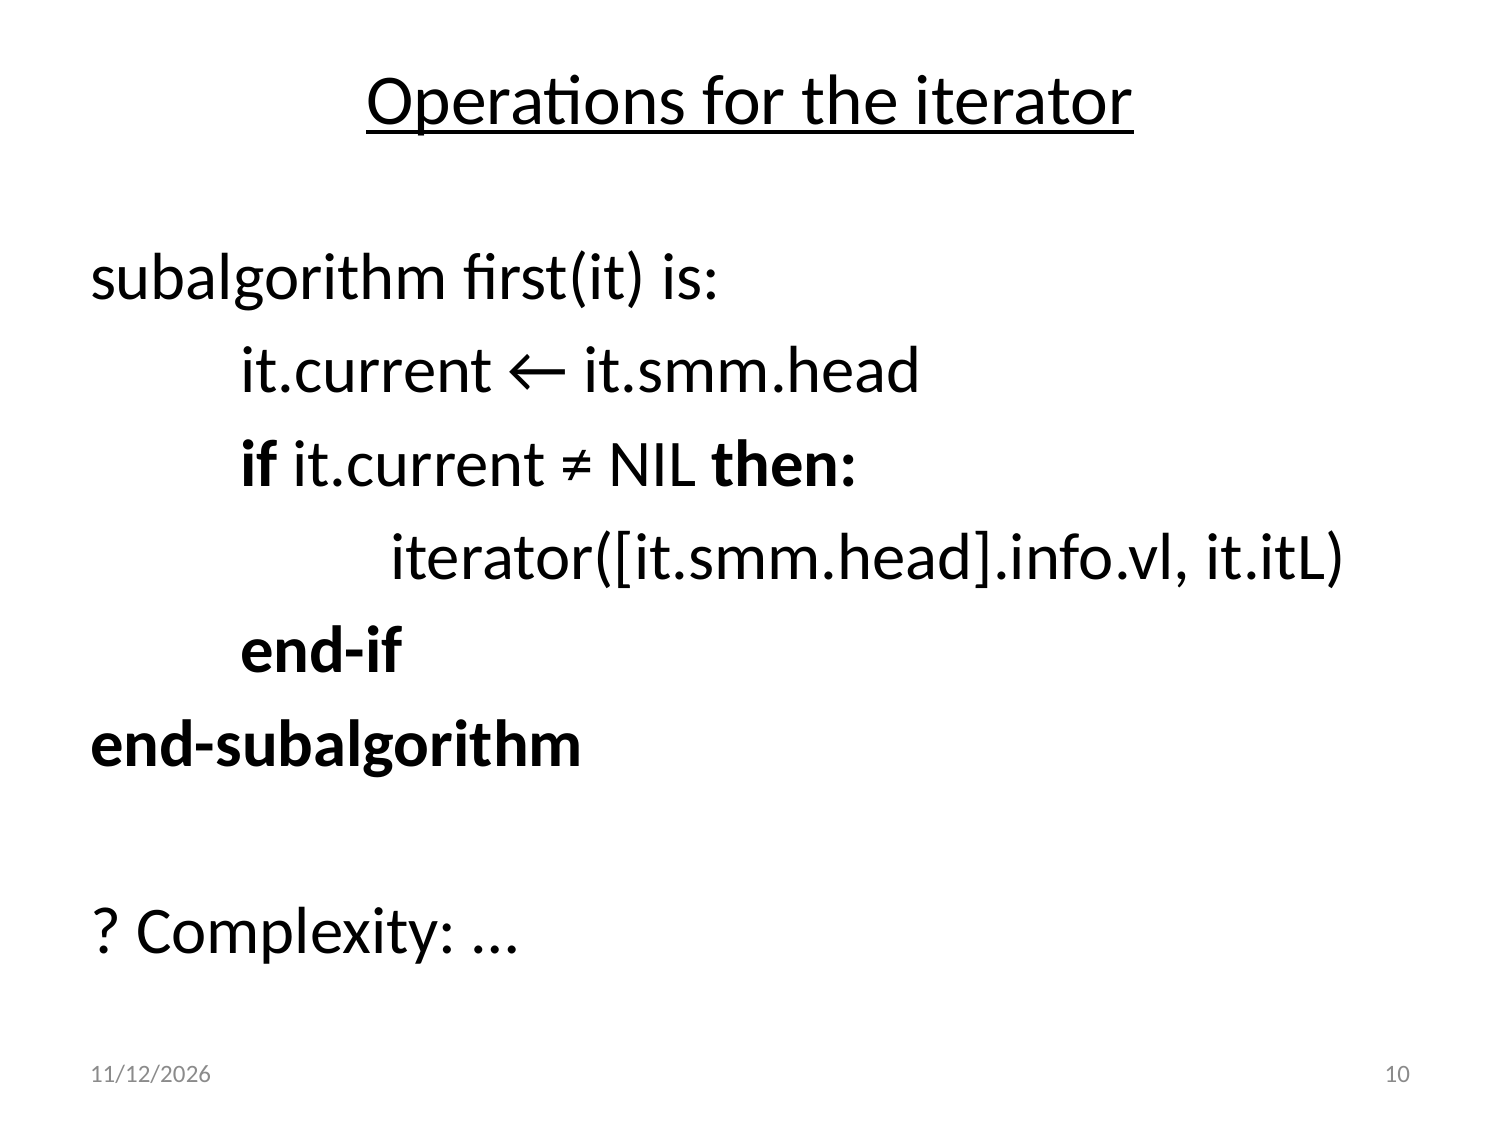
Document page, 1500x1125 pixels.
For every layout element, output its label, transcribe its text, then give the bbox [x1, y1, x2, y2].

title Operations for the iterator [75, 45, 1425, 224]
slide_number 10 [1074, 1042, 1425, 1103]
list subalgorithm first(it) is: it.current ← it.smm.head if it.current ≠ NIL then: iterator([it.smm.head].info.vl, it.itL) end-if end-subalgorithm ? Complexity: … [75, 224, 1425, 1030]
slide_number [75, 1042, 425, 1103]
